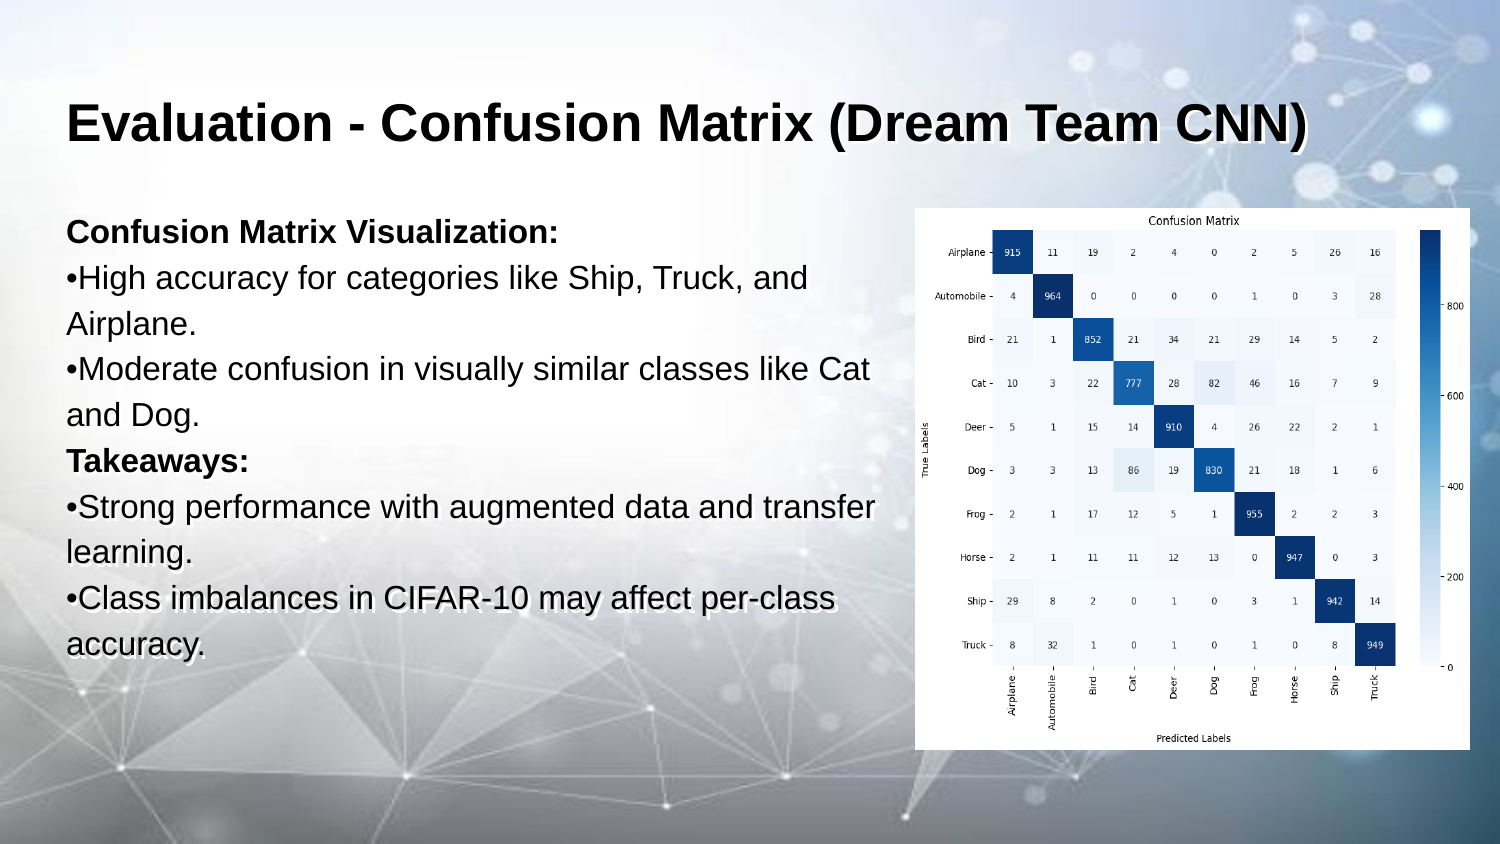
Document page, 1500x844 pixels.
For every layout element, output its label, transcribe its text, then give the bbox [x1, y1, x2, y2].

list Confusion Matrix Visualization: •High accuracy for categories like Ship, Truck, and Airplane. •Moderate confusion in visually similar classes like Cat and Dog. Takeaways: •Strong performance with augmented data and transfer learning. •Class imbalances in CIFAR-10 may affect per-class accuracy. [51, 189, 938, 750]
title Evaluation - Confusion Matrix (Dream Team CNN) [51, 72, 1449, 167]
picture [0, 0, 1500, 844]
